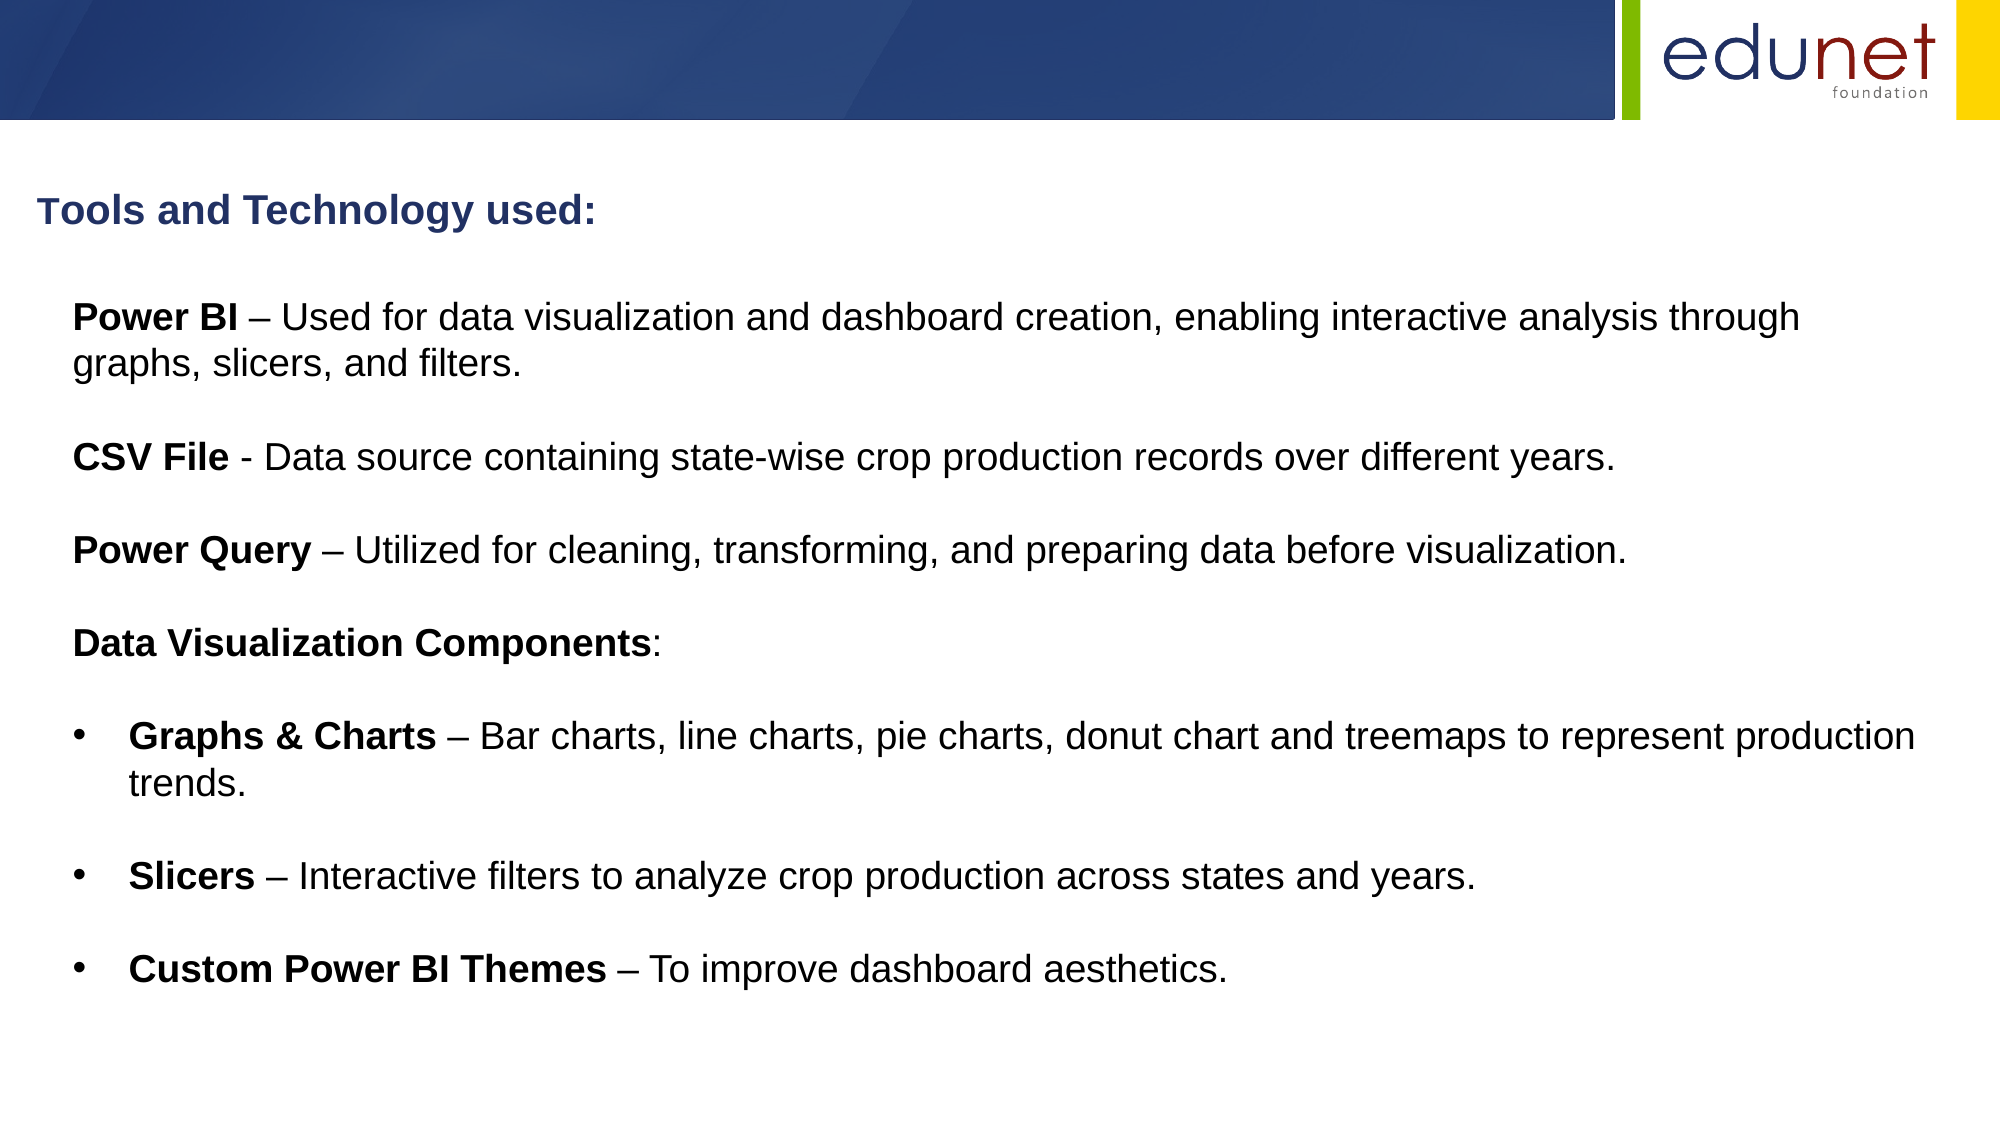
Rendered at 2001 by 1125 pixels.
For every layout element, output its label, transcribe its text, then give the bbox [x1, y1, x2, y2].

text_box Tools and Technology used: [22, 175, 1024, 240]
picture [1652, 12, 1948, 108]
text_box Power BI – Used for data visualization and dashboard creation, enabling interactive analysis through graphs, slicers, and filters. CSV File - Data source containing state-wise crop production records over different years. Power Query – Utilized for cleaning, transforming, and preparing data before visualization. Data Visualization Components: Graphs & Charts – Bar charts, line charts, pie charts, donut chart and treemaps to represent production trends. Slicers – Interactive filters to analyze crop production across states and years. Custom Power BI Themes – To improve dashboard aesthetics. [57, 284, 1942, 1045]
